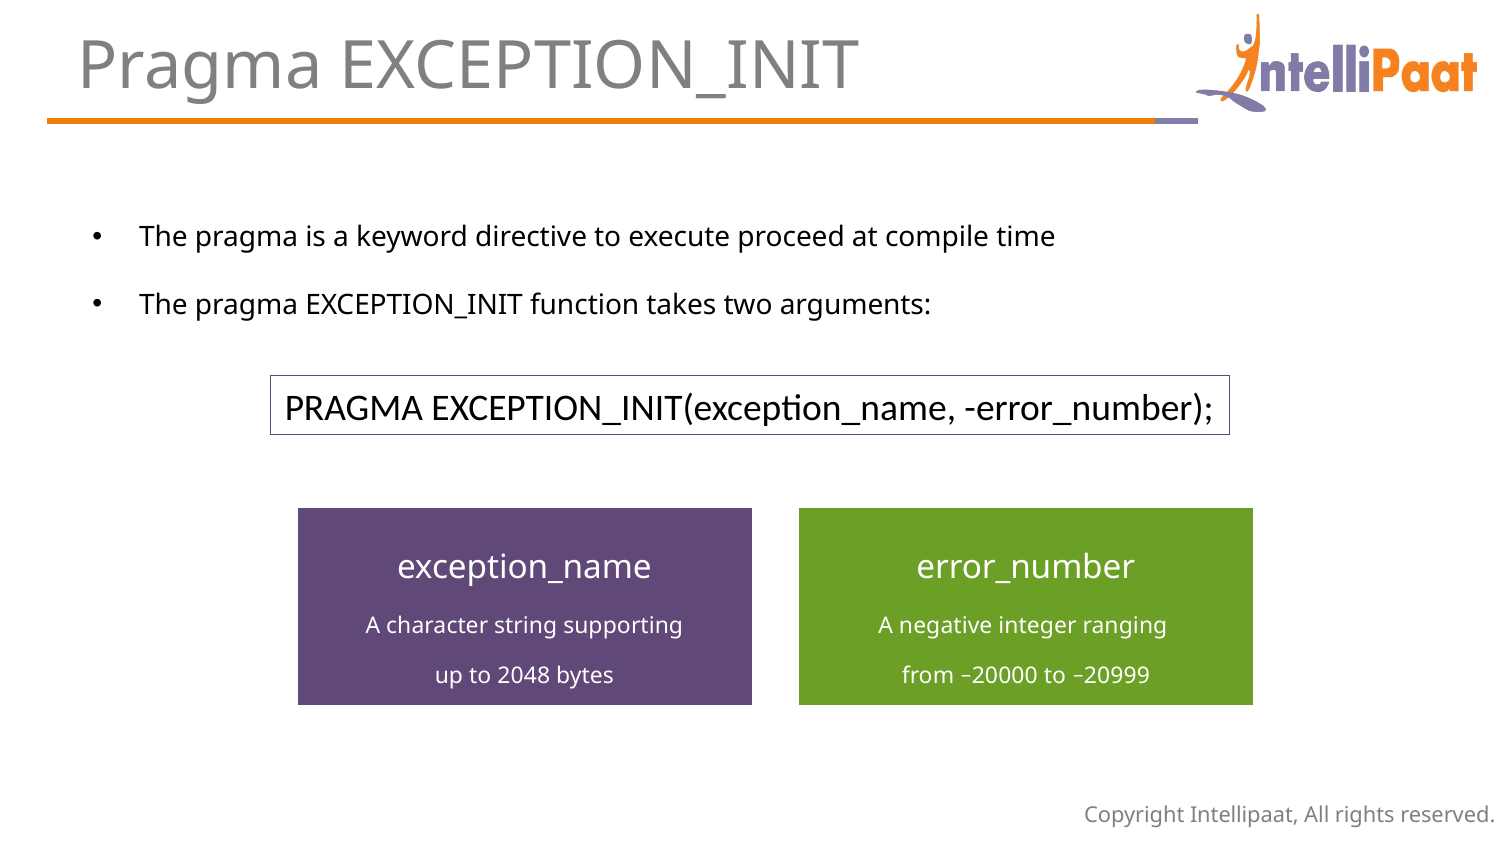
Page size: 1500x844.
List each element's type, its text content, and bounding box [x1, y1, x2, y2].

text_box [296, 507, 1254, 706]
text_box The pragma is a keyword directive to execute proceed at compile time The pragma EXCEPTION_INIT function takes two arguments: [77, 177, 1474, 328]
text_box PRAGMA EXCEPTION_INIT(exception_name, -error_number); [270, 375, 1230, 435]
text_box Pragma EXCEPTION_INIT [77, 23, 1188, 84]
picture [1196, 14, 1477, 112]
